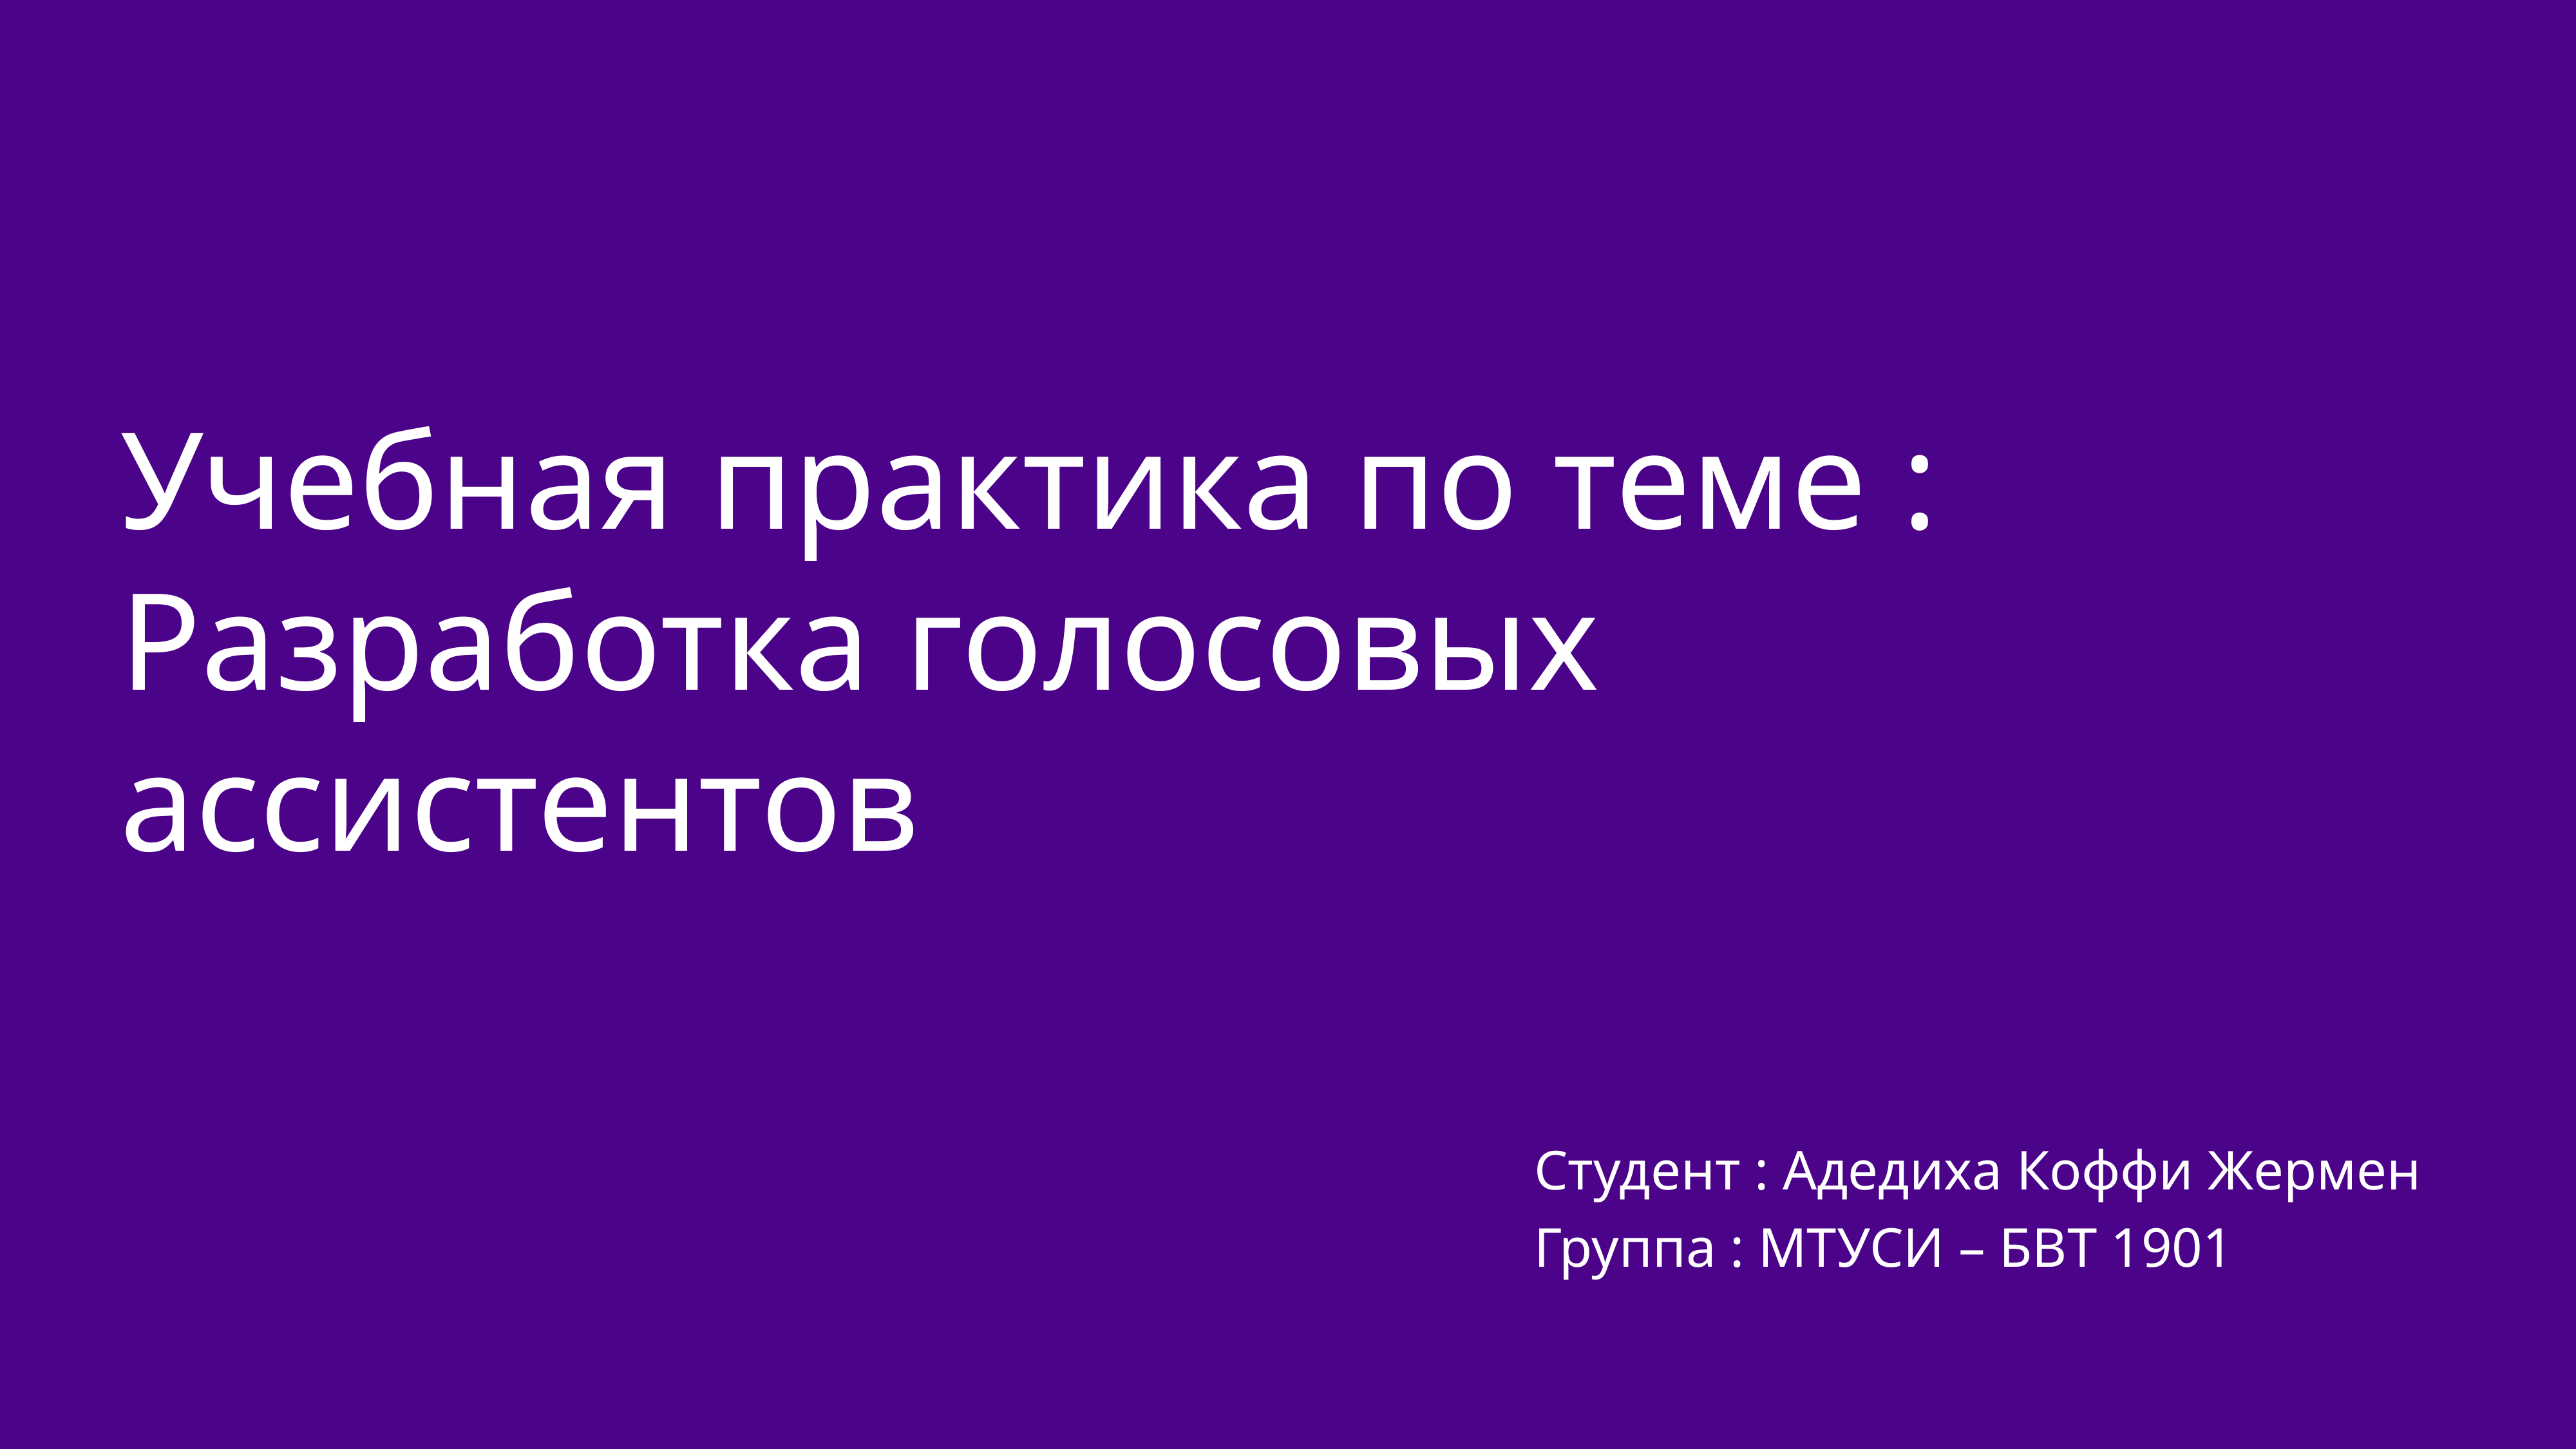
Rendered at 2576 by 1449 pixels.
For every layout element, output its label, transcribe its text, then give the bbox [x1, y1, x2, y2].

text_box Студент : Адедиха Коффи Жермен Группа : МТУСИ – БВТ 1901 [1526, 1115, 2453, 1285]
text_box Учебная практика по теме : Разработка голосовых ассистентов [113, 387, 2370, 886]
